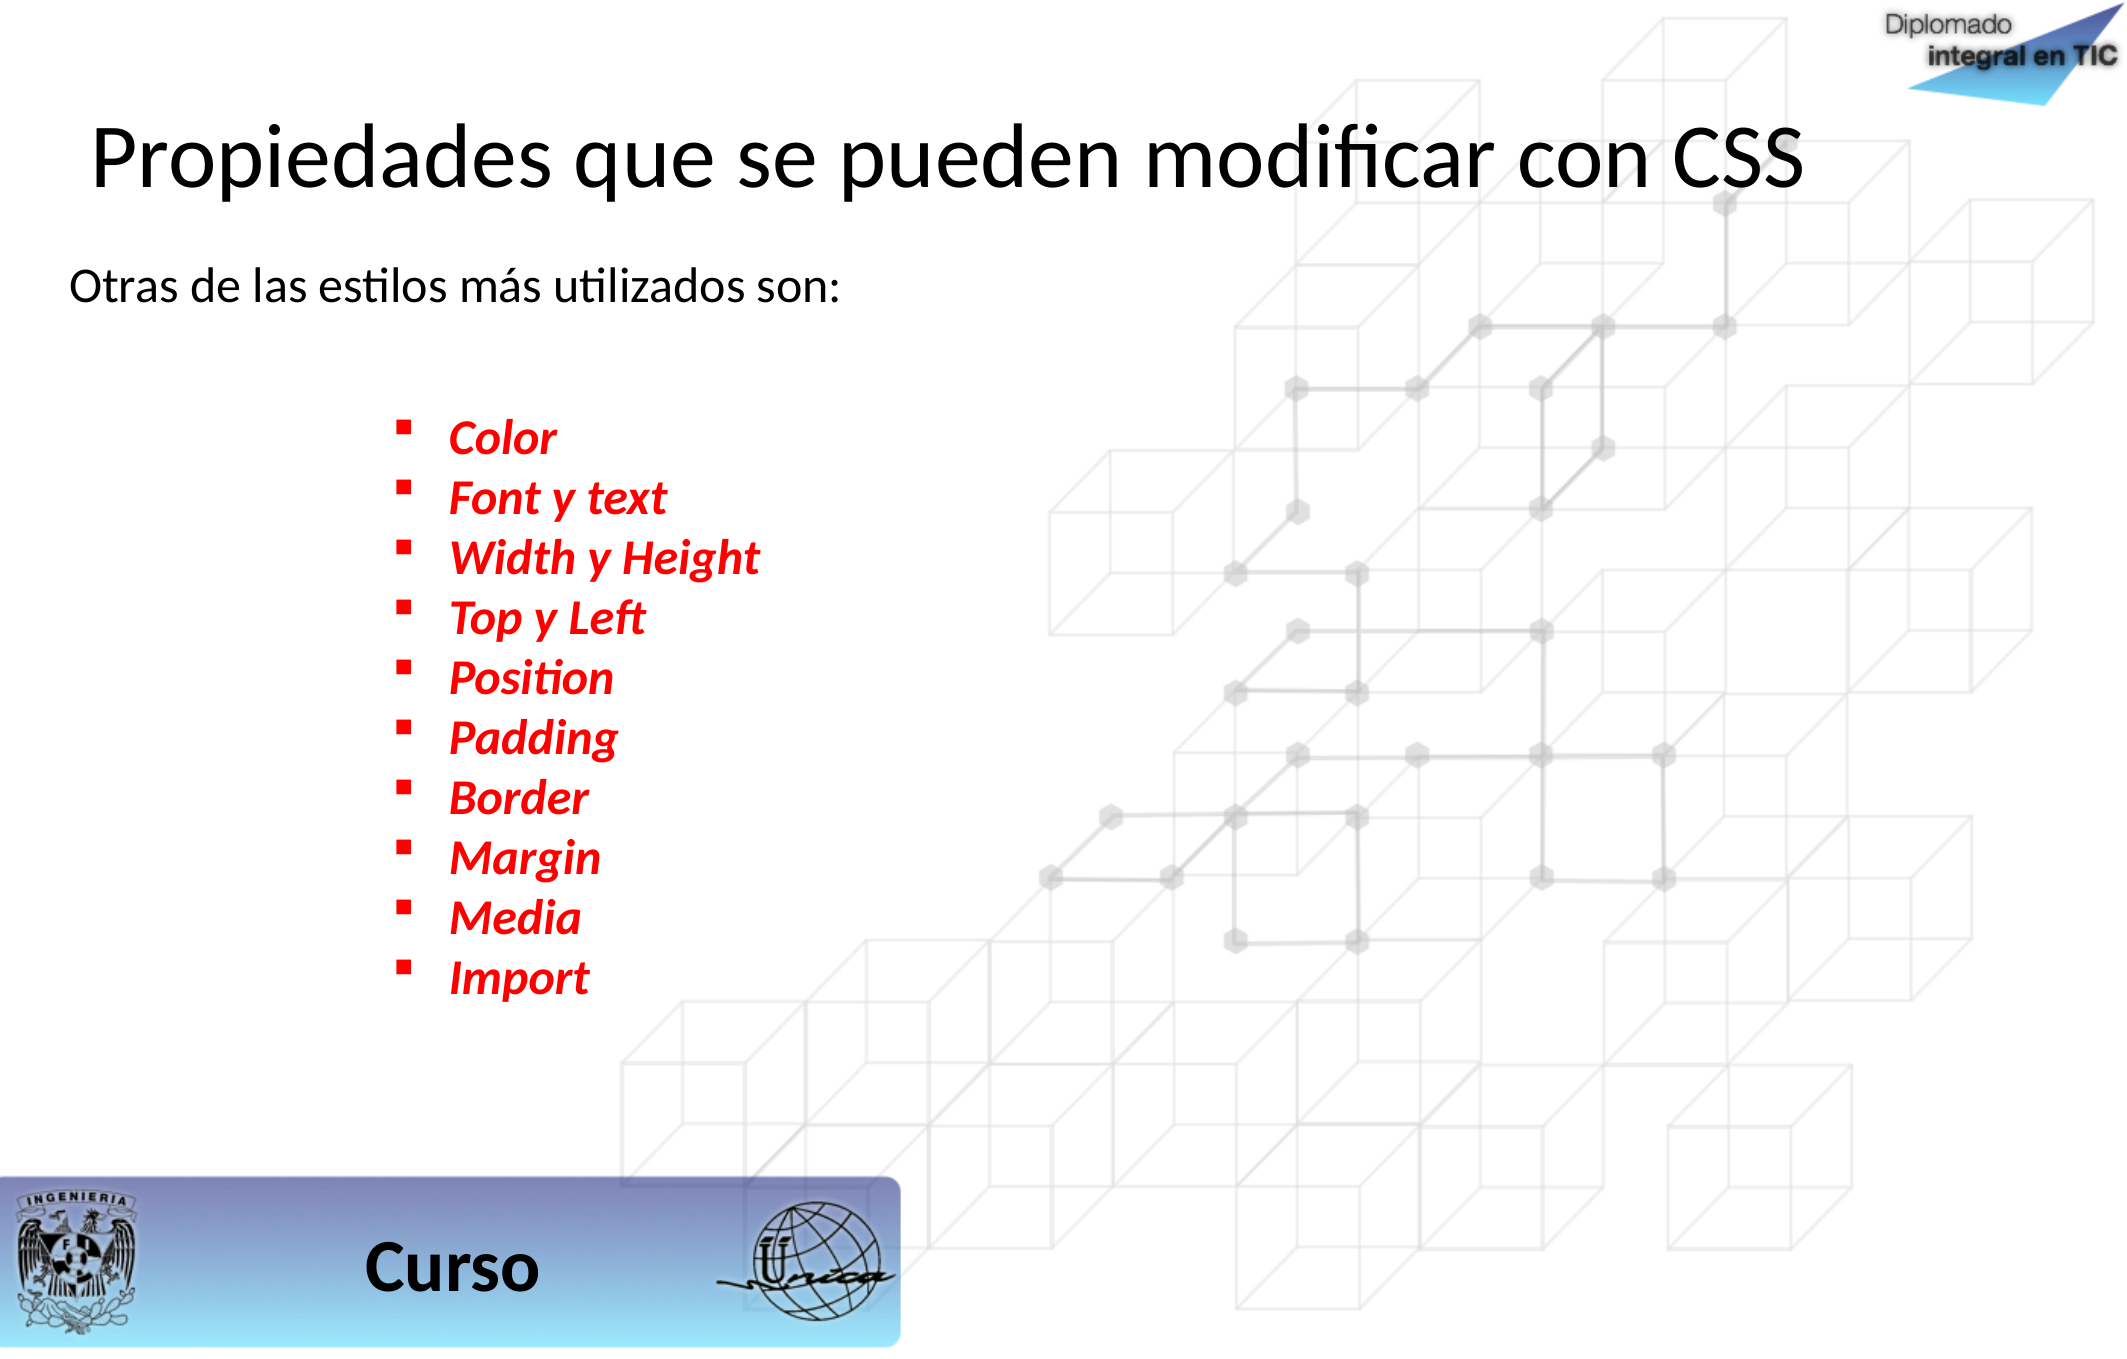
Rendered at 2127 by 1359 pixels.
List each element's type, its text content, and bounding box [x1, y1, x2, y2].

text_box Color Font y text Width y Height Top y Left Position Padding Border Margin Media Import [377, 396, 1606, 1252]
text_box Otras de las estilos más utilizados son: [54, 245, 1930, 321]
title Propiedades que se pueden modificar con CSS [75, 27, 2050, 290]
picture [0, 0, 2127, 1359]
